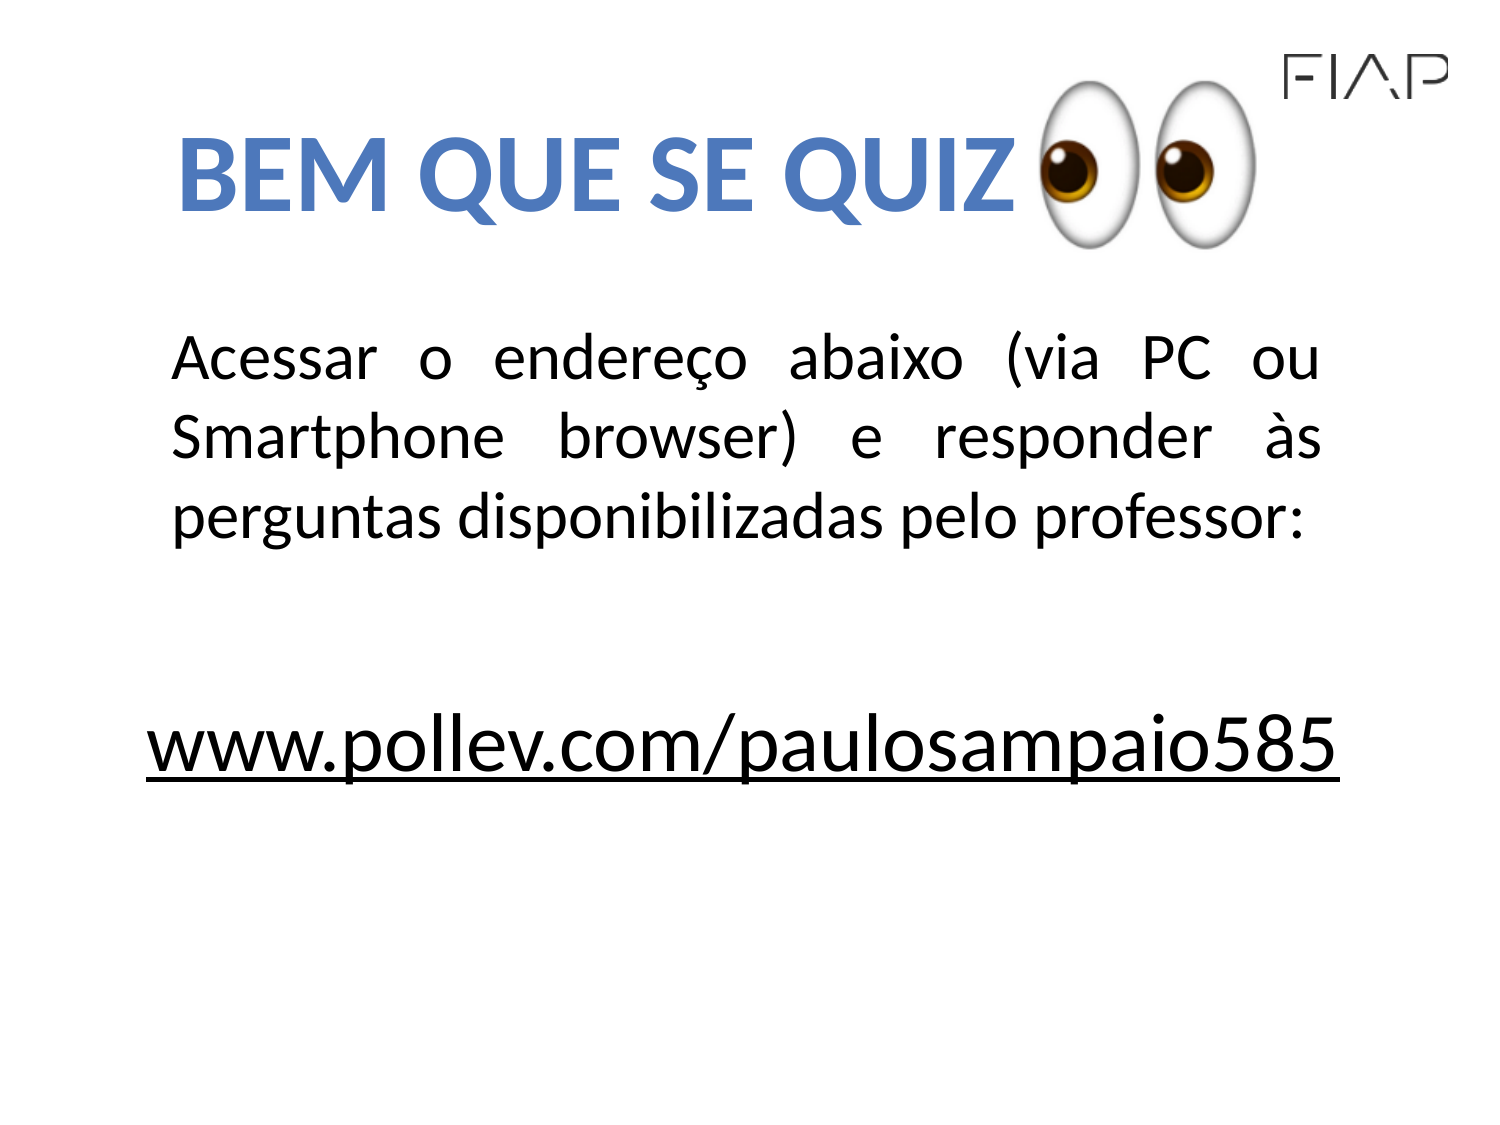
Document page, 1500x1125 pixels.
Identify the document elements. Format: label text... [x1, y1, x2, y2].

picture [1036, 53, 1261, 278]
text_box BEM QUE SE QUIZ [161, 91, 1031, 242]
text_box www.pollev.com/paulosampaio585 [123, 680, 1400, 796]
text_box Acessar o endereço abaixo (via PC ou Smartphone browser) e responder às perguntas disponibilizadas pelo professor: [156, 305, 1338, 560]
picture [1283, 53, 1449, 99]
